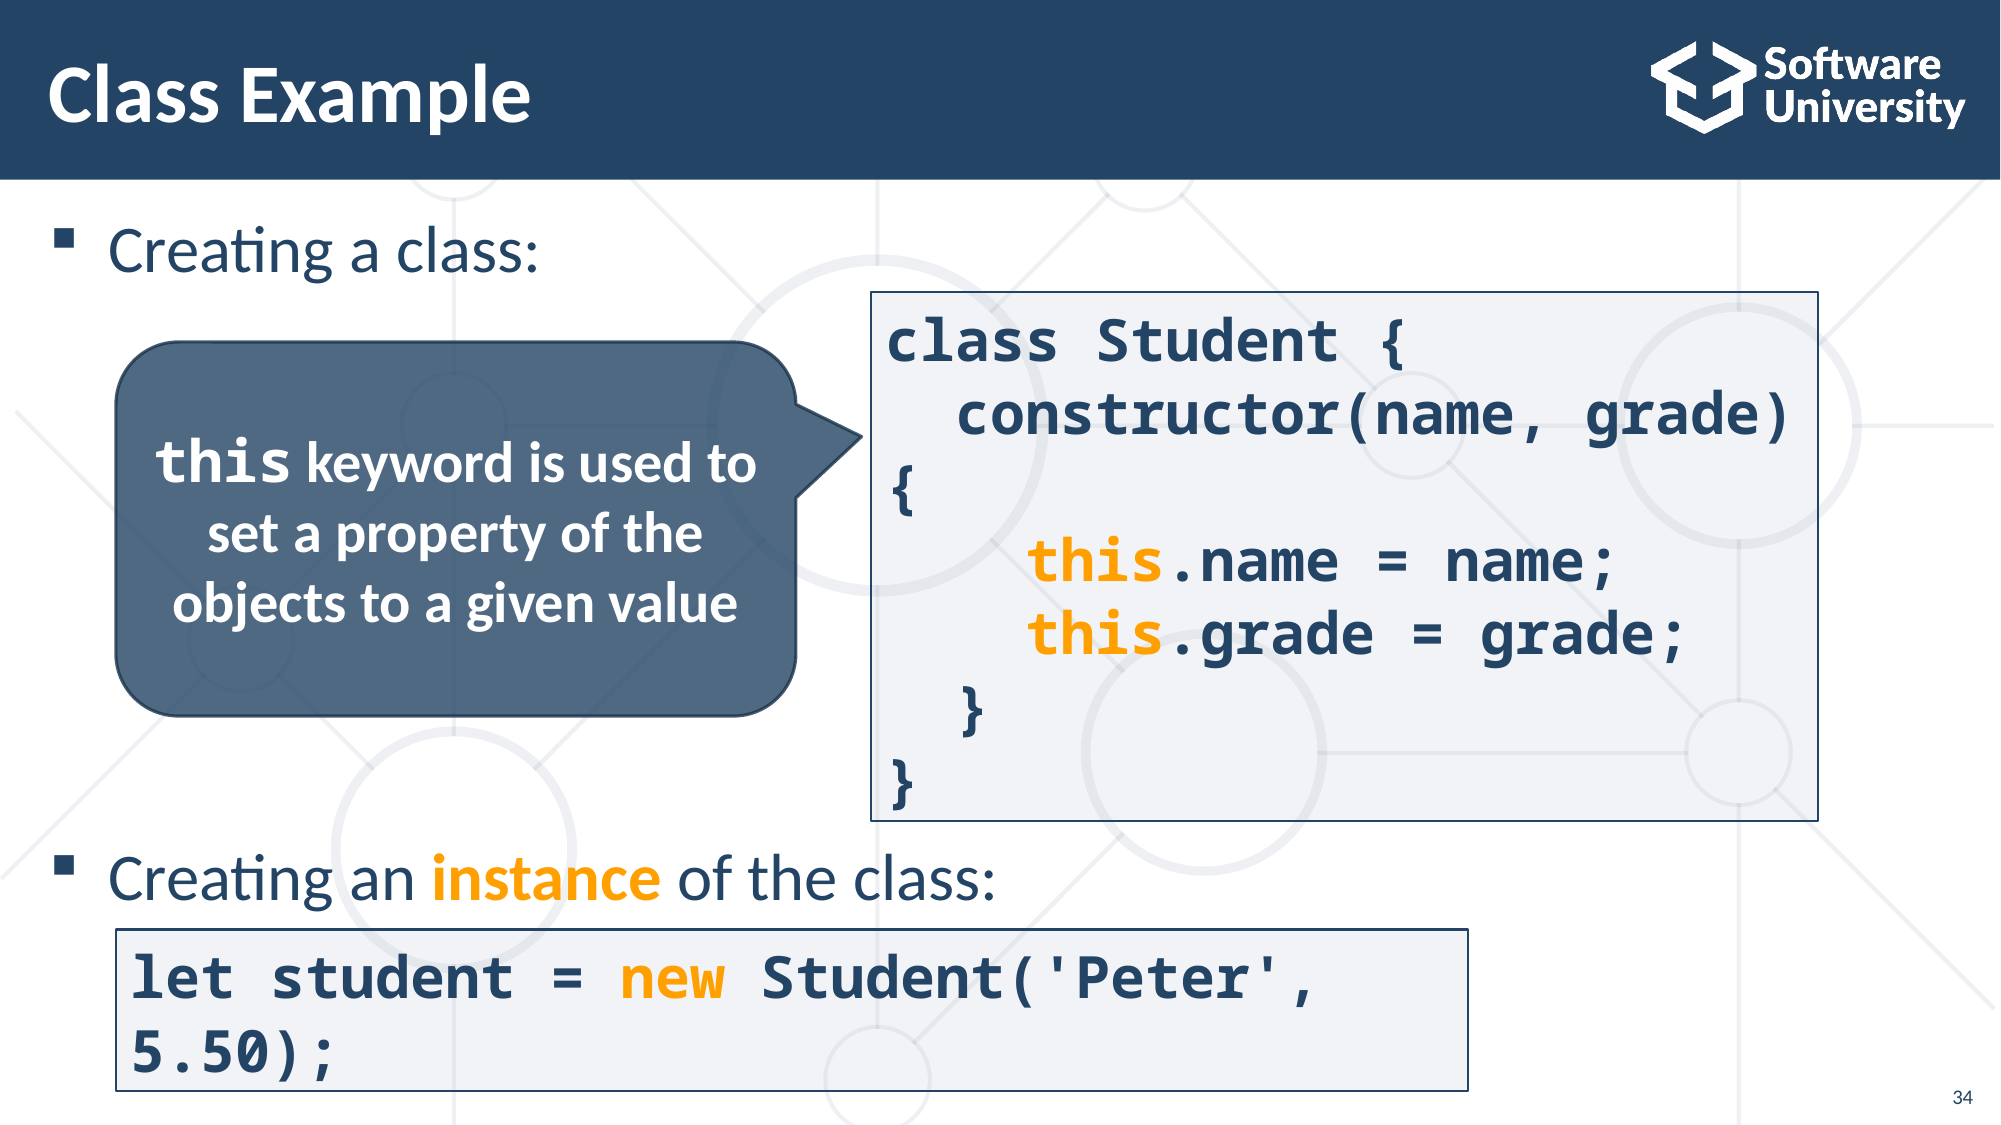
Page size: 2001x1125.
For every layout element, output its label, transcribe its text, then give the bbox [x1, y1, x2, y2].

text_box this keyword is used to set a property of the objects to a given value [113, 339, 864, 719]
slide_number 34 [1927, 1067, 1989, 1117]
list Creating a class: Creating an instance of the class: [31, 196, 1970, 1104]
title Class Example [31, 16, 1625, 162]
text_box class Student { constructor(name, grade) { this.name = name; this.grade = grade; } } [870, 291, 1819, 821]
text_box let student = new Student('Peter', 5.50); [115, 929, 1469, 1092]
picture [1651, 41, 1966, 134]
